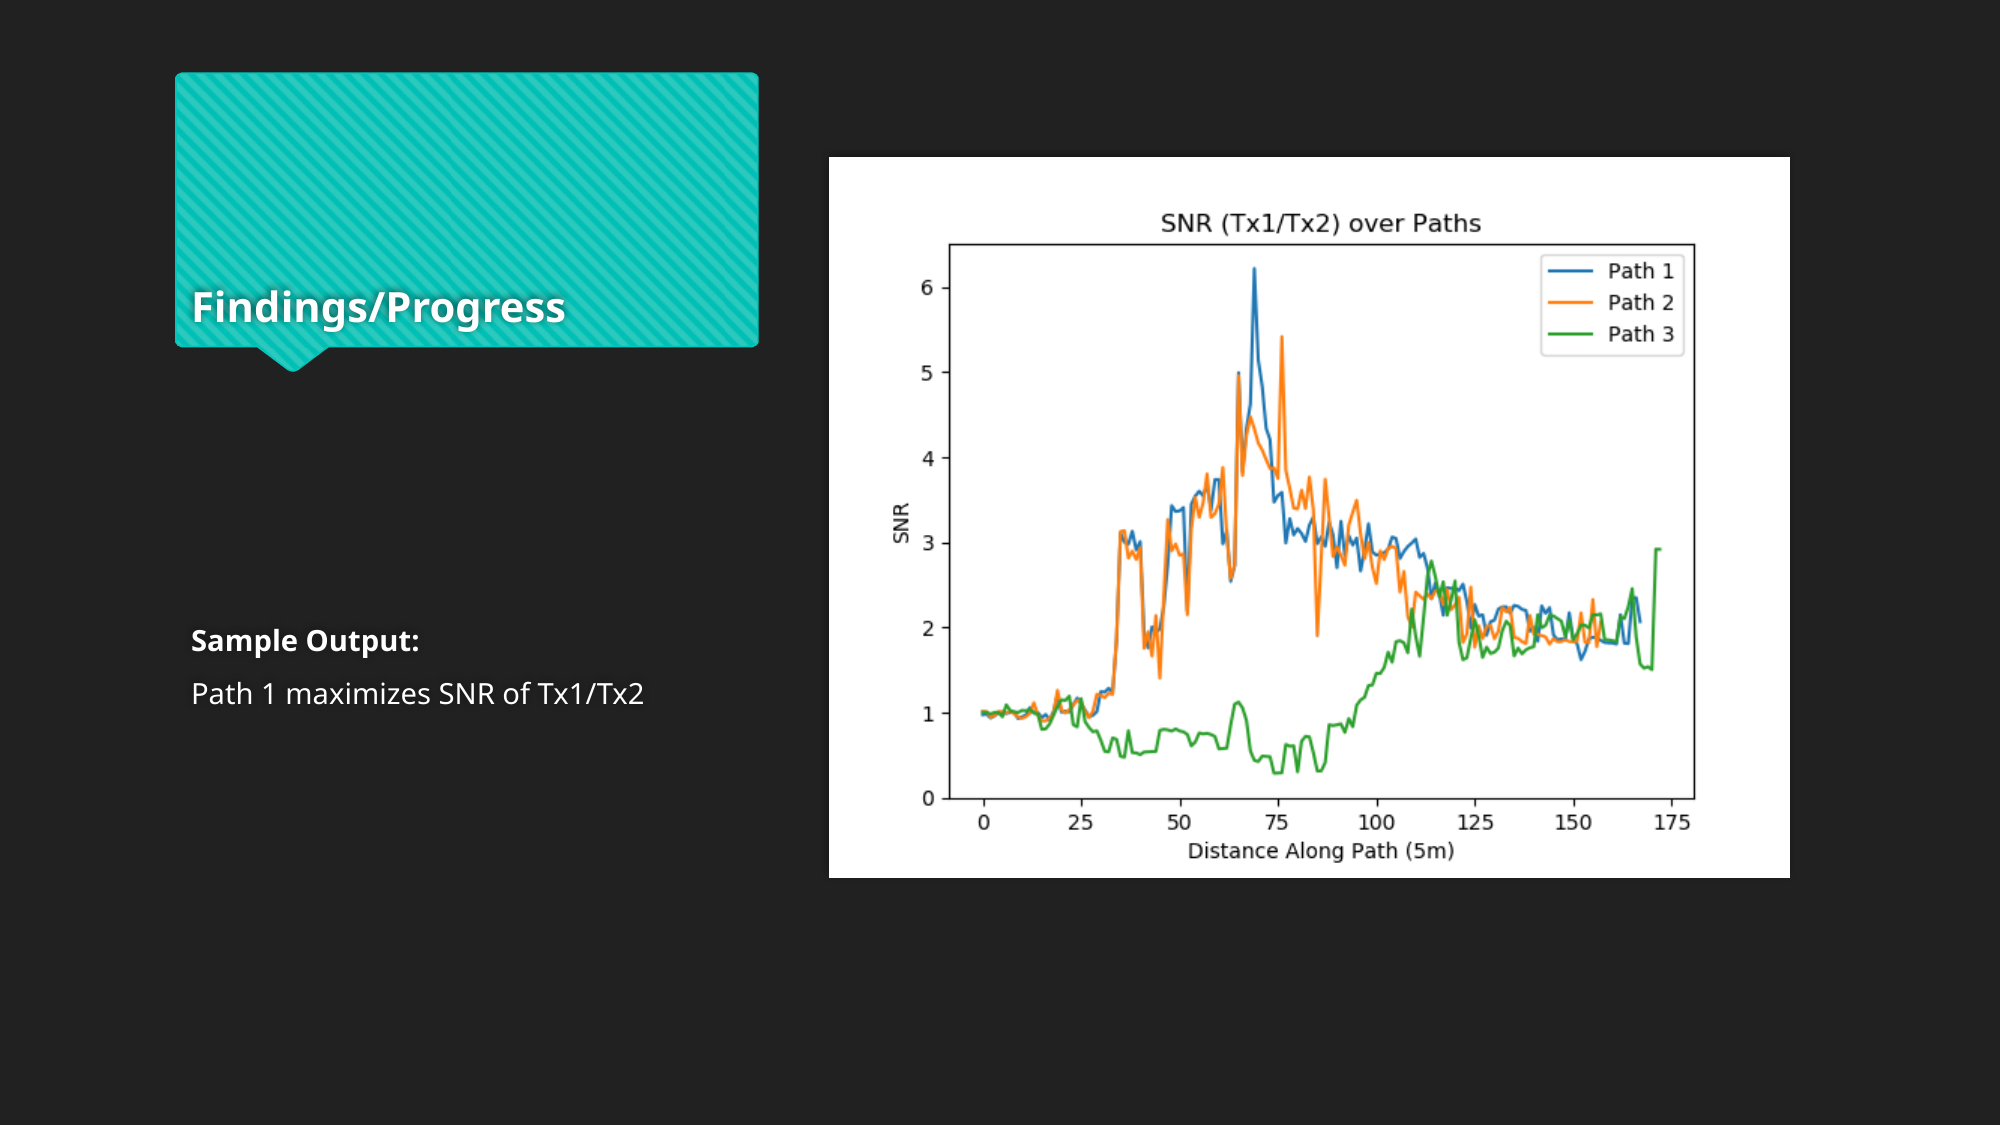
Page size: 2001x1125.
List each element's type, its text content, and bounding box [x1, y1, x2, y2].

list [829, 156, 1790, 878]
list Sample Output: Path 1 maximizes SNR of Tx1/Tx2 [176, 370, 758, 962]
title Findings/Progress [176, 73, 758, 339]
